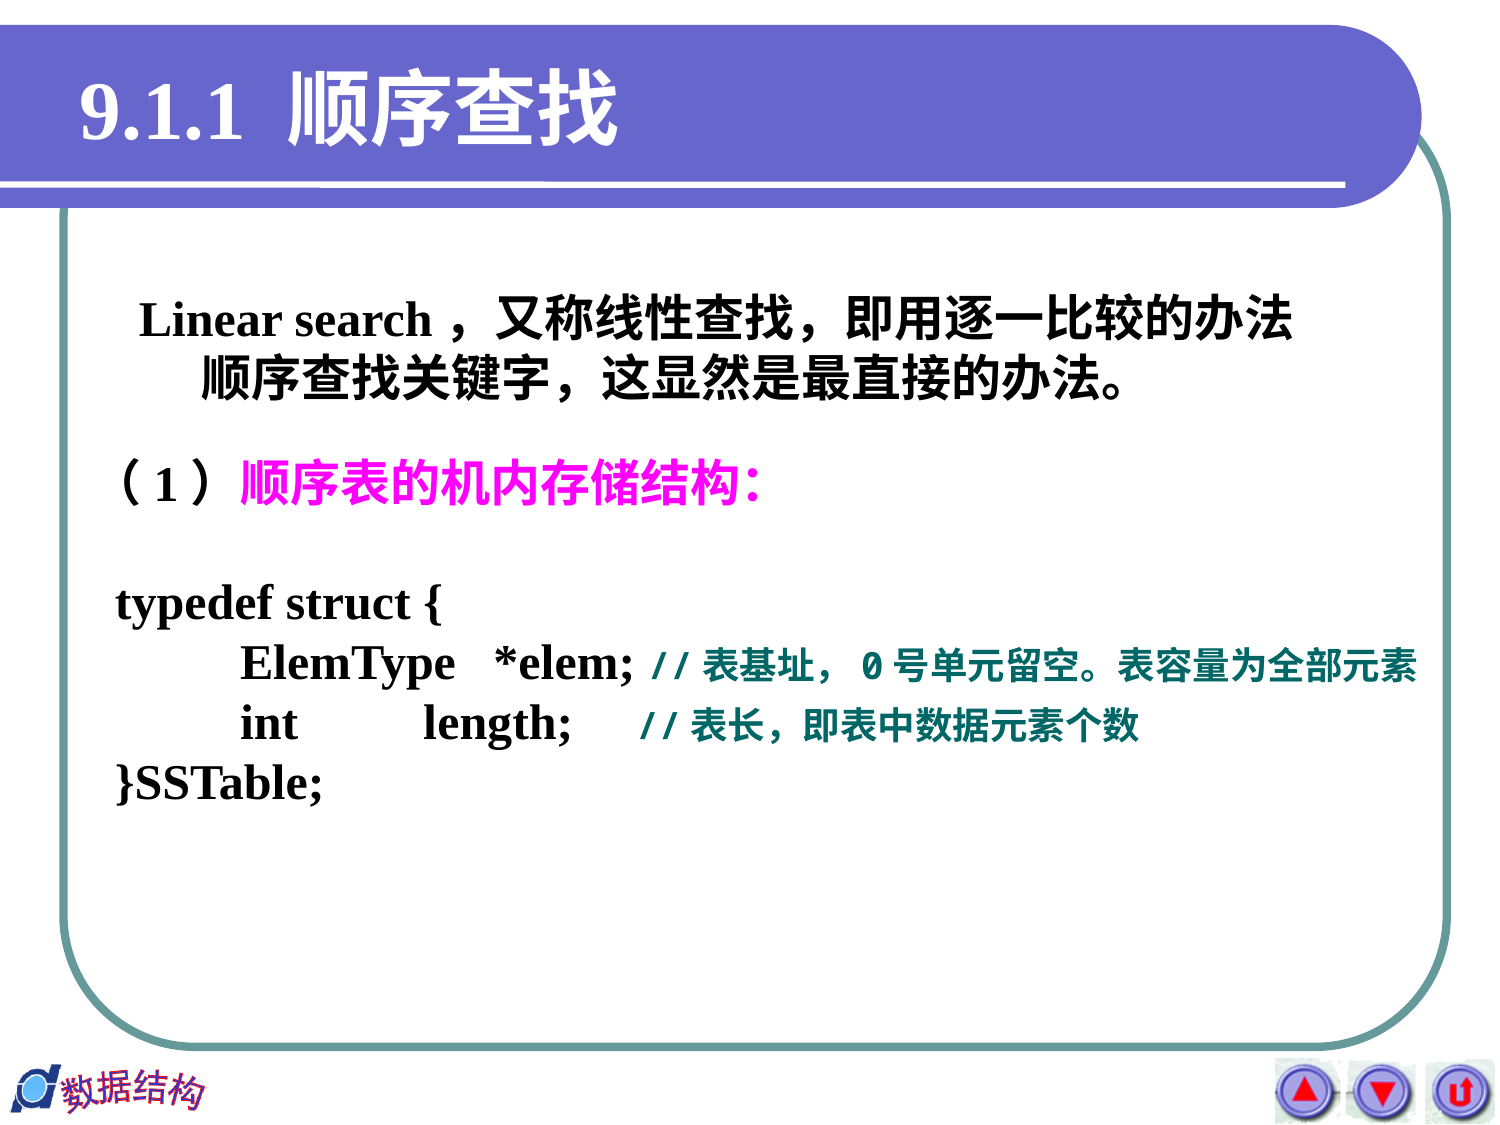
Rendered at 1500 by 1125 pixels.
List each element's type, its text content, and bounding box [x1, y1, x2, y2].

picture [1275, 1058, 1495, 1124]
text_box （1）顺序表的机内存储结构： [76, 444, 890, 519]
text_box Linear search，又称线性查找，即用逐一比较的办法顺序查找关键字，这显然是最直接的办法。 [123, 278, 1353, 414]
title 9.1.1 顺序查找 [64, 30, 1380, 182]
picture [5, 1056, 207, 1118]
text_box typedef struct { ElemType *elem; //表基址，0号单元留空。表容量为全部元素 int length; //表长，即表中数据元素个数 }SSTable; [100, 562, 1438, 818]
